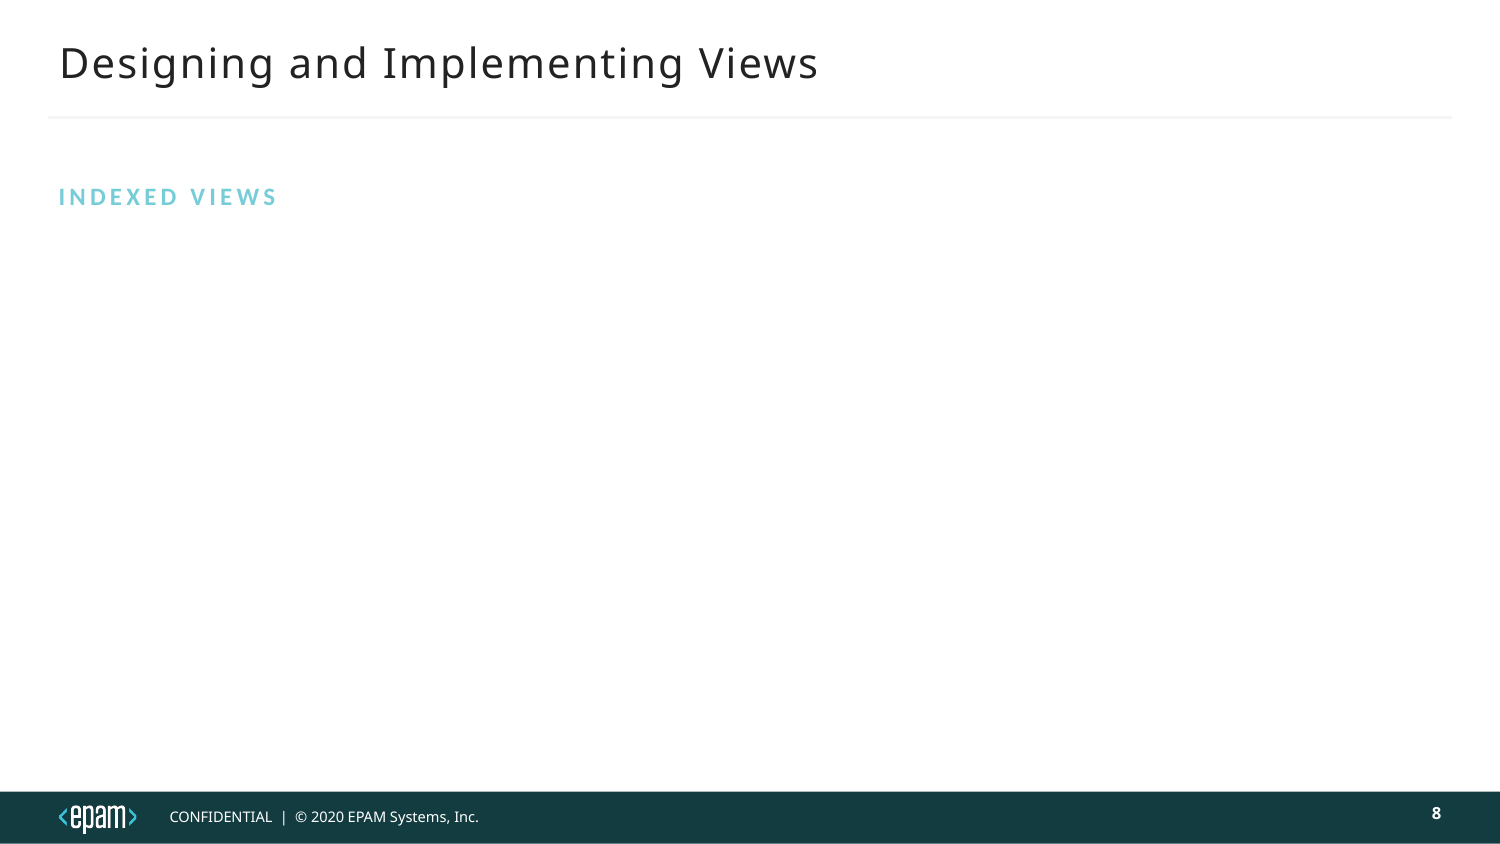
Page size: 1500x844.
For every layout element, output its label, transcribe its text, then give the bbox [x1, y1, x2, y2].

slide_number 8 [1216, 791, 1442, 844]
title Designing and Implementing Views [59, 37, 1442, 87]
list Indexed Views [58, 177, 1442, 234]
